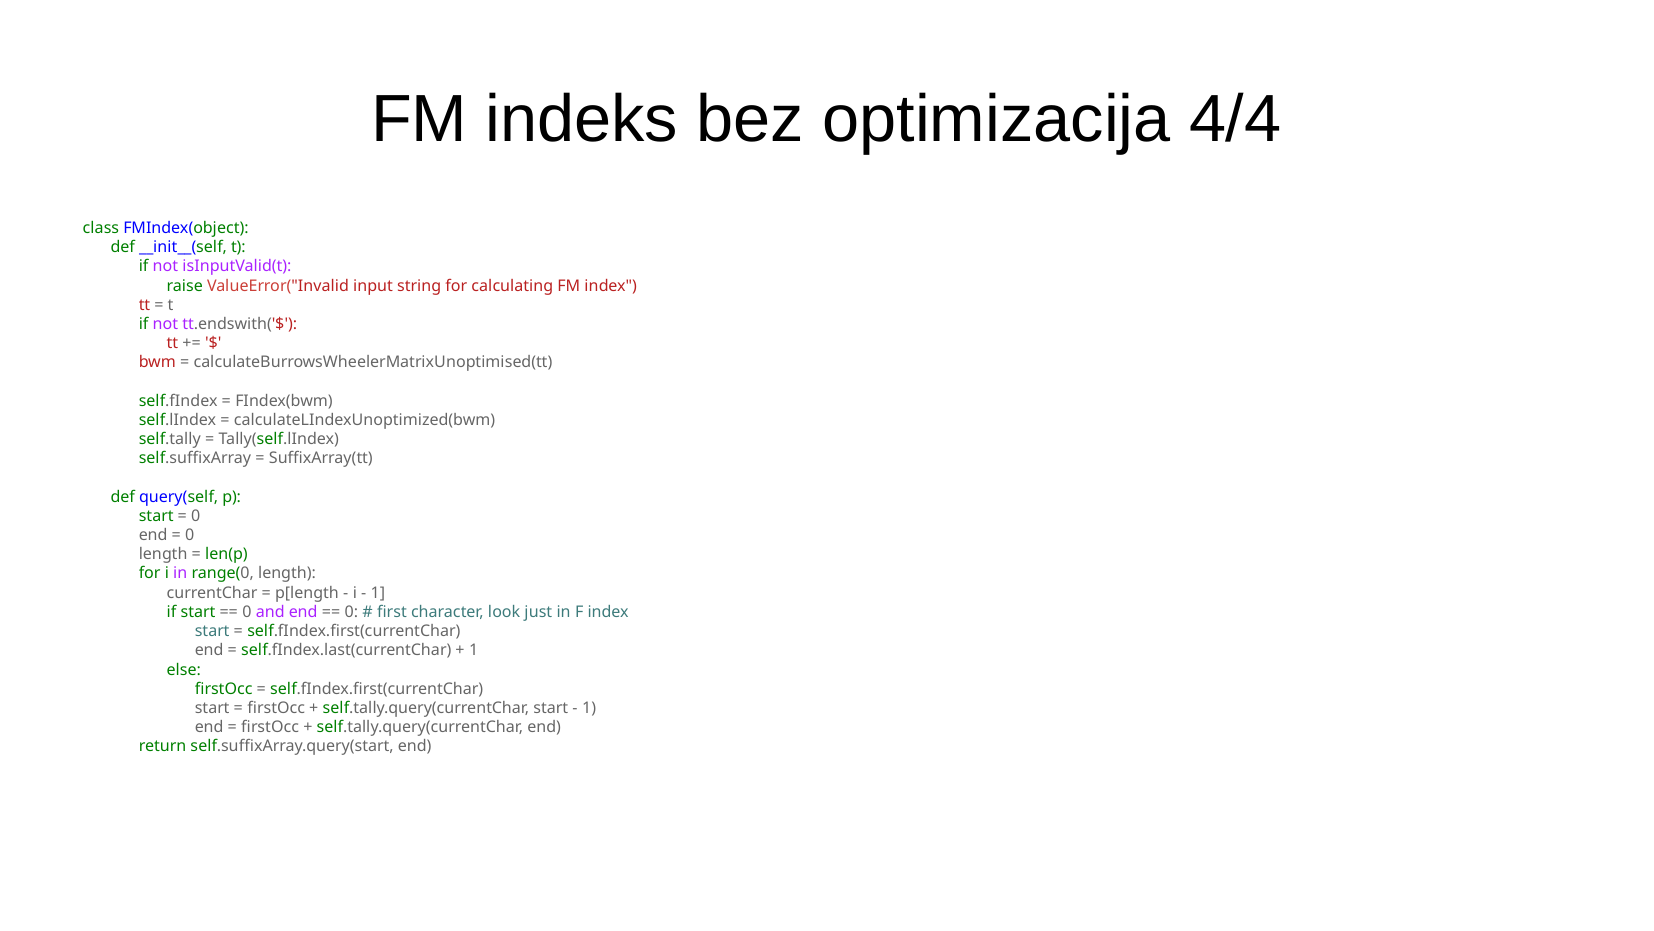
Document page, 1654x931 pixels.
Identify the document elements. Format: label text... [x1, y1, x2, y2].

text_box FM indeks bez optimizacija 4/4 [82, 37, 1571, 193]
text_box class FMIndex(object): def __init__(self, t): if not isInputValid(t): raise ValueError("Invalid input string for calculating FM index") tt = t if not tt.endswith('$'): tt += '$' bwm = calculateBurrowsWheelerMatrixUnoptimised(tt) self.fIndex = FIndex(bwm) self.lIndex = calculateLIndexUnoptimized(bwm) self.tally = Tally(self.lIndex) self.suffixArray = SuffixArray(tt) def query(self, p): start = 0 end = 0 length = len(p) for i in range(0, length): currentChar = p[length - i - 1] if start == 0 and end == 0: # first character, look just in F index start = self.fIndex.first(currentChar) end = self.fIndex.last(currentChar) + 1 else: firstOcc = self.fIndex.first(currentChar) start = firstOcc + self.tally.query(currentChar, start - 1) end = firstOcc + self.tally.query(currentChar, end) return self.suffixArray.query(start, end) [82, 217, 1571, 757]
